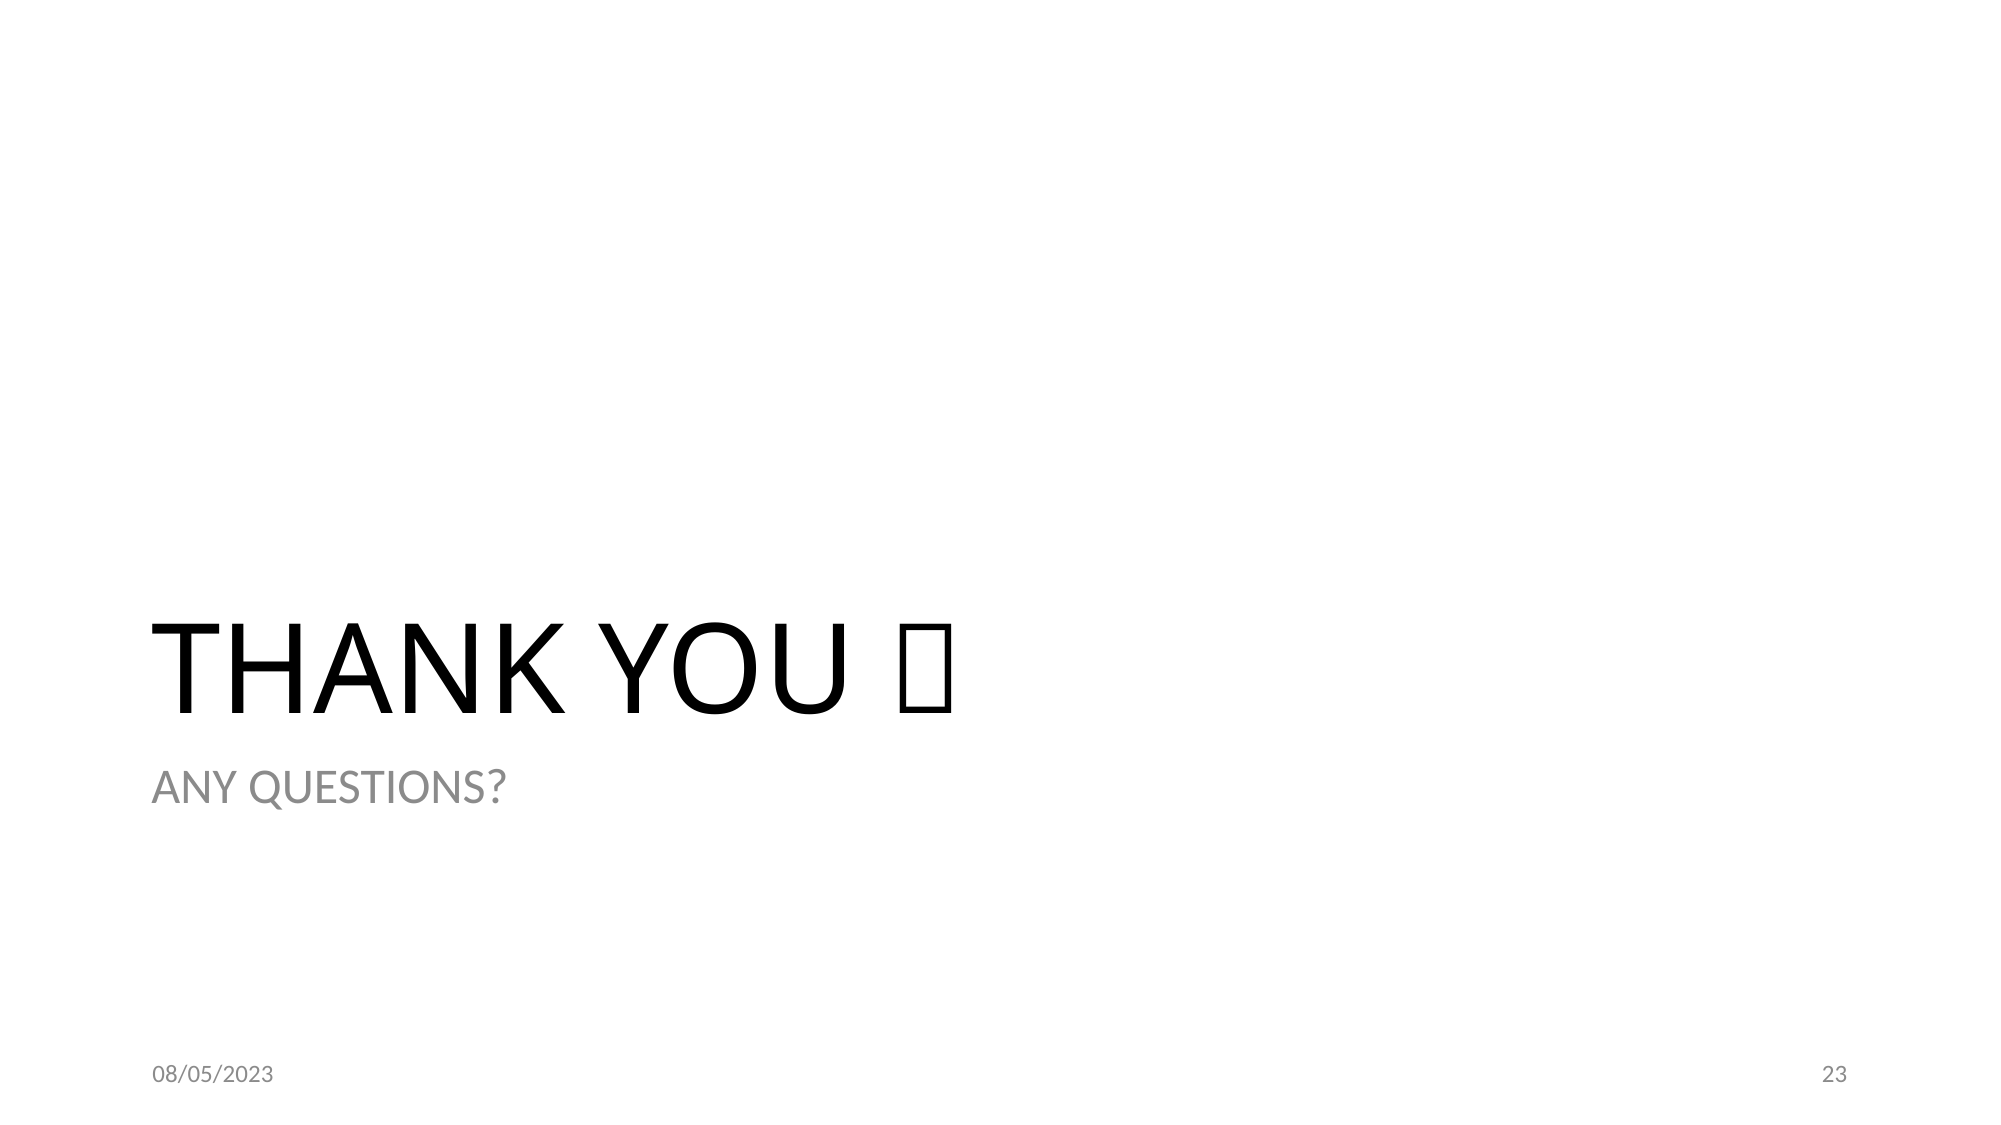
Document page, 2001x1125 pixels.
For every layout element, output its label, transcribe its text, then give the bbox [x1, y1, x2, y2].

title THANK YOU  [136, 280, 1862, 749]
slide_number 23 [1412, 1042, 1863, 1103]
list ANY QUESTIONS? [136, 752, 1862, 999]
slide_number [137, 1042, 588, 1103]
